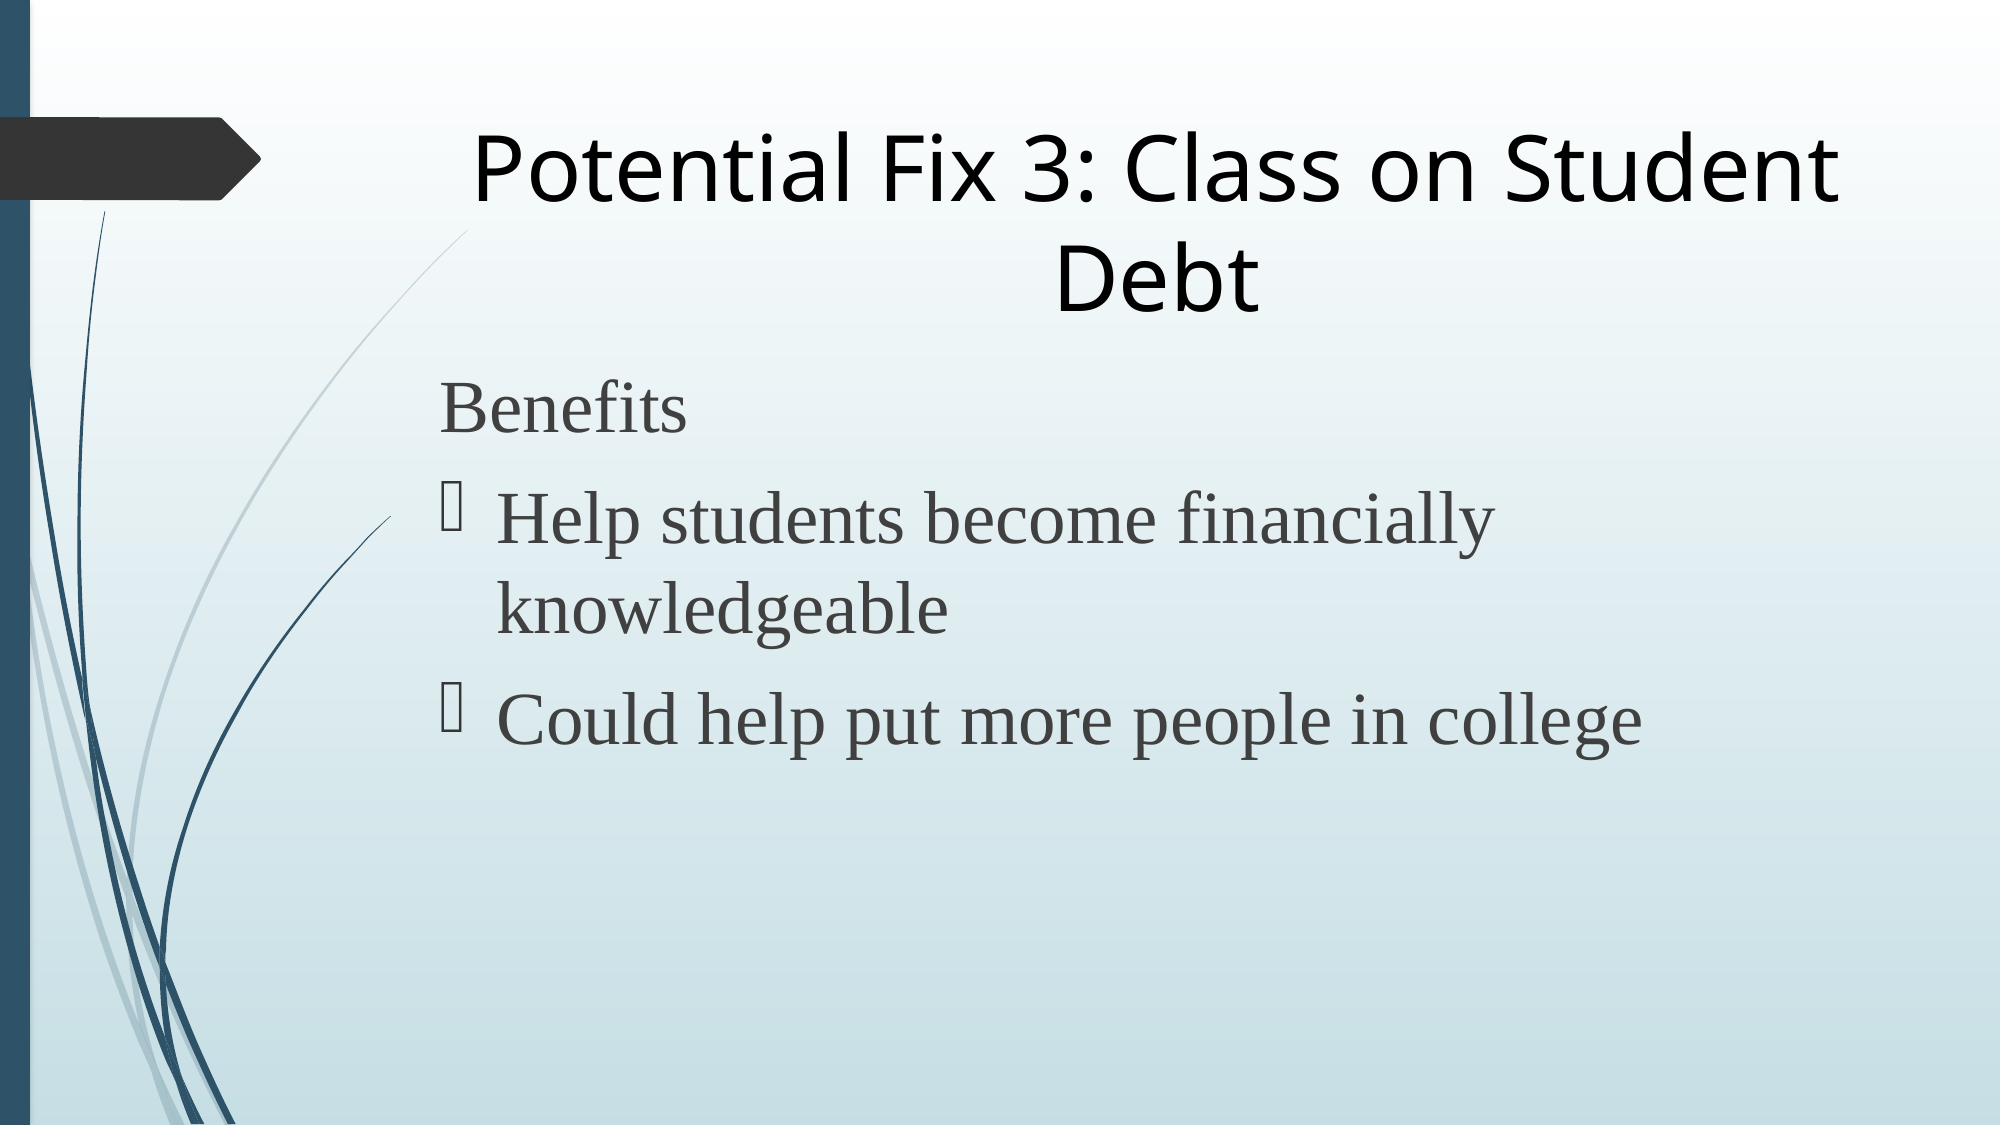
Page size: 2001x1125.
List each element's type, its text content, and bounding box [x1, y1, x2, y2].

title Potential Fix 3: Class on Student Debt [425, 102, 1888, 313]
list Benefits Help students become financially knowledgeable Could help put more people in college [424, 350, 1888, 970]
